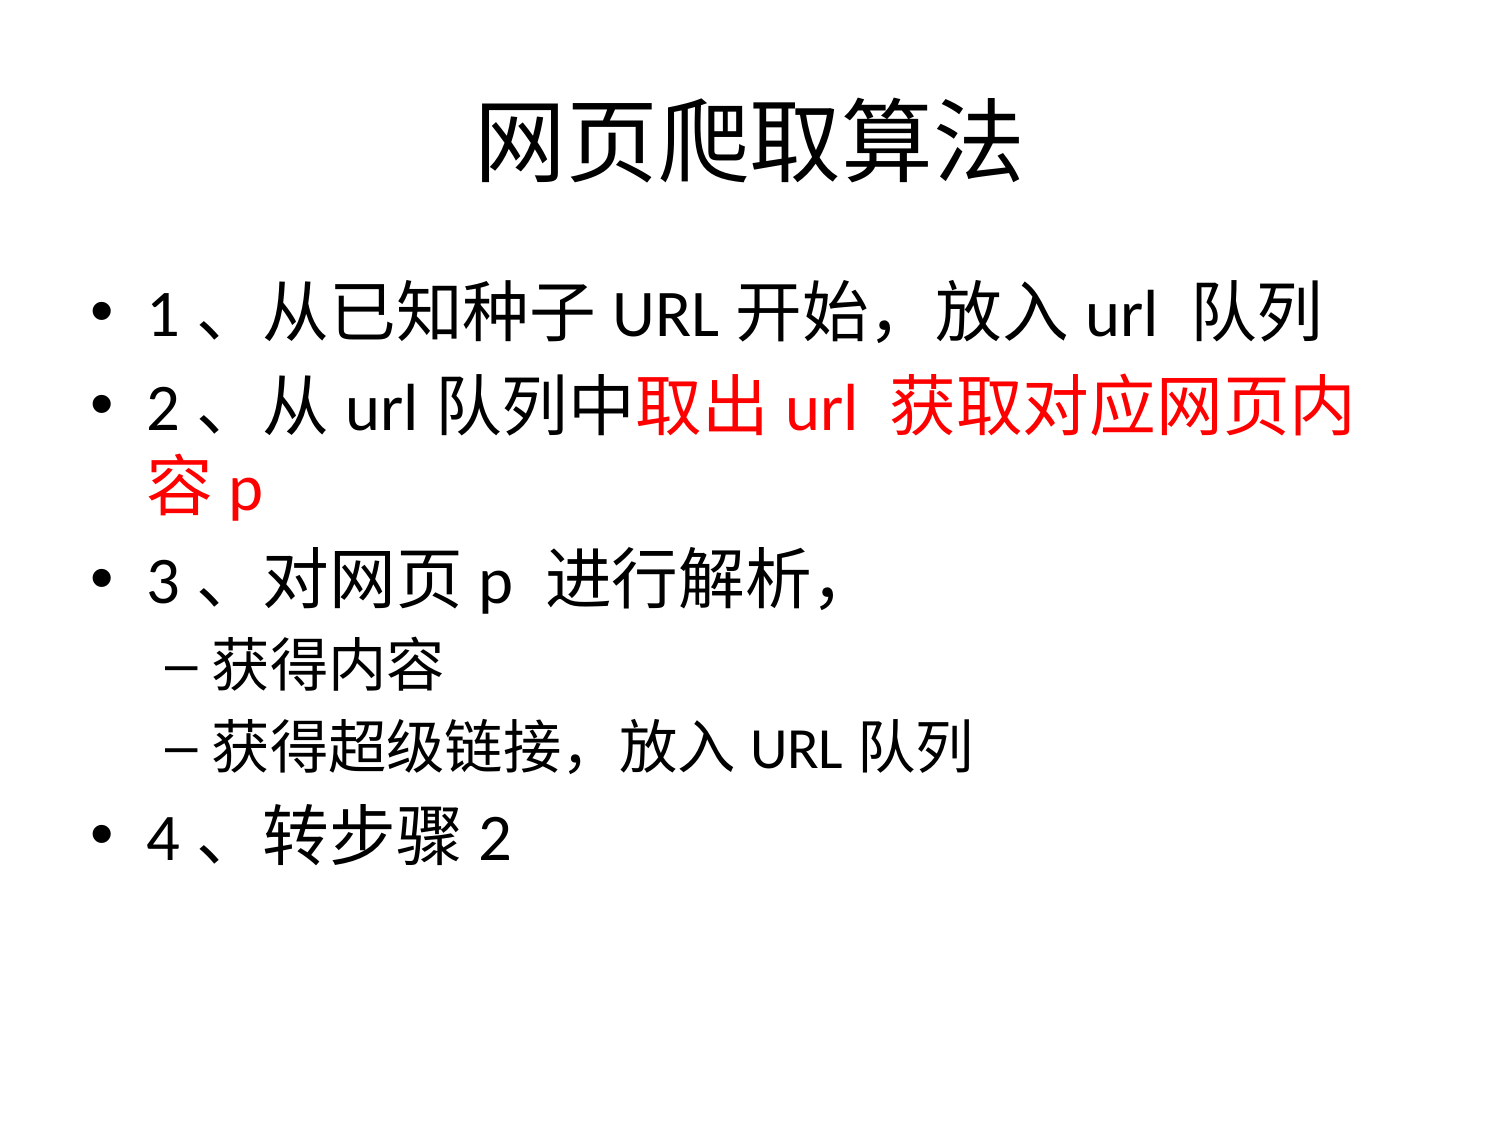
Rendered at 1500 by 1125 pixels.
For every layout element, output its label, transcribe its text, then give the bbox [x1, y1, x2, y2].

title 网页爬取算法 [75, 45, 1425, 233]
list 1、从已知种子URL开始，放入url 队列 2、从url队列中取出url 获取对应网页内容p 3、对网页p 进行解析， 获得内容 获得超级链接，放入URL队列 4、转步骤2 [75, 262, 1425, 1005]
